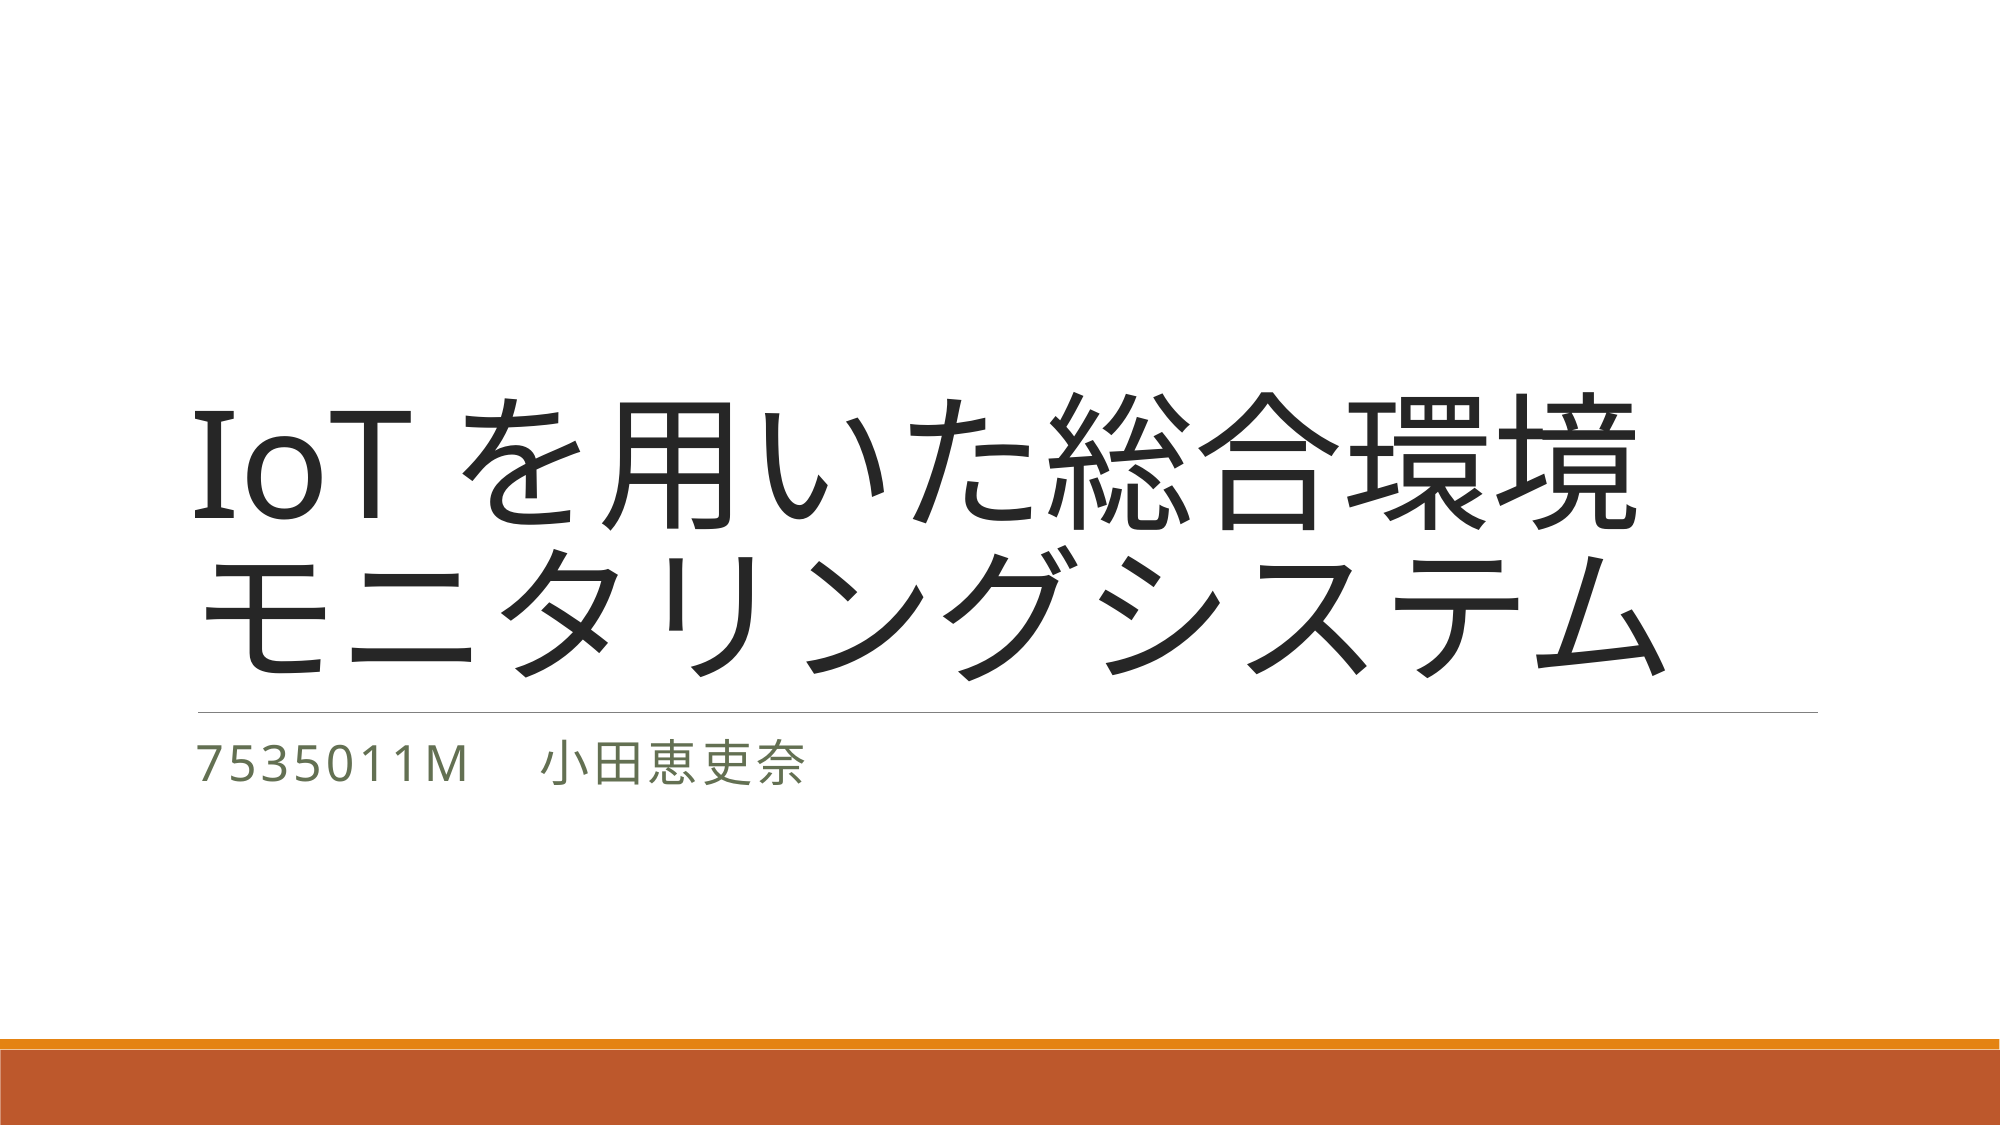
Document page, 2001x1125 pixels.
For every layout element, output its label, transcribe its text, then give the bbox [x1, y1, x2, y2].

subtitle 7535011M 小田恵吏奈 [180, 730, 1831, 919]
title IoTを用いた総合環境 モニタリングシステム [174, 124, 1825, 710]
